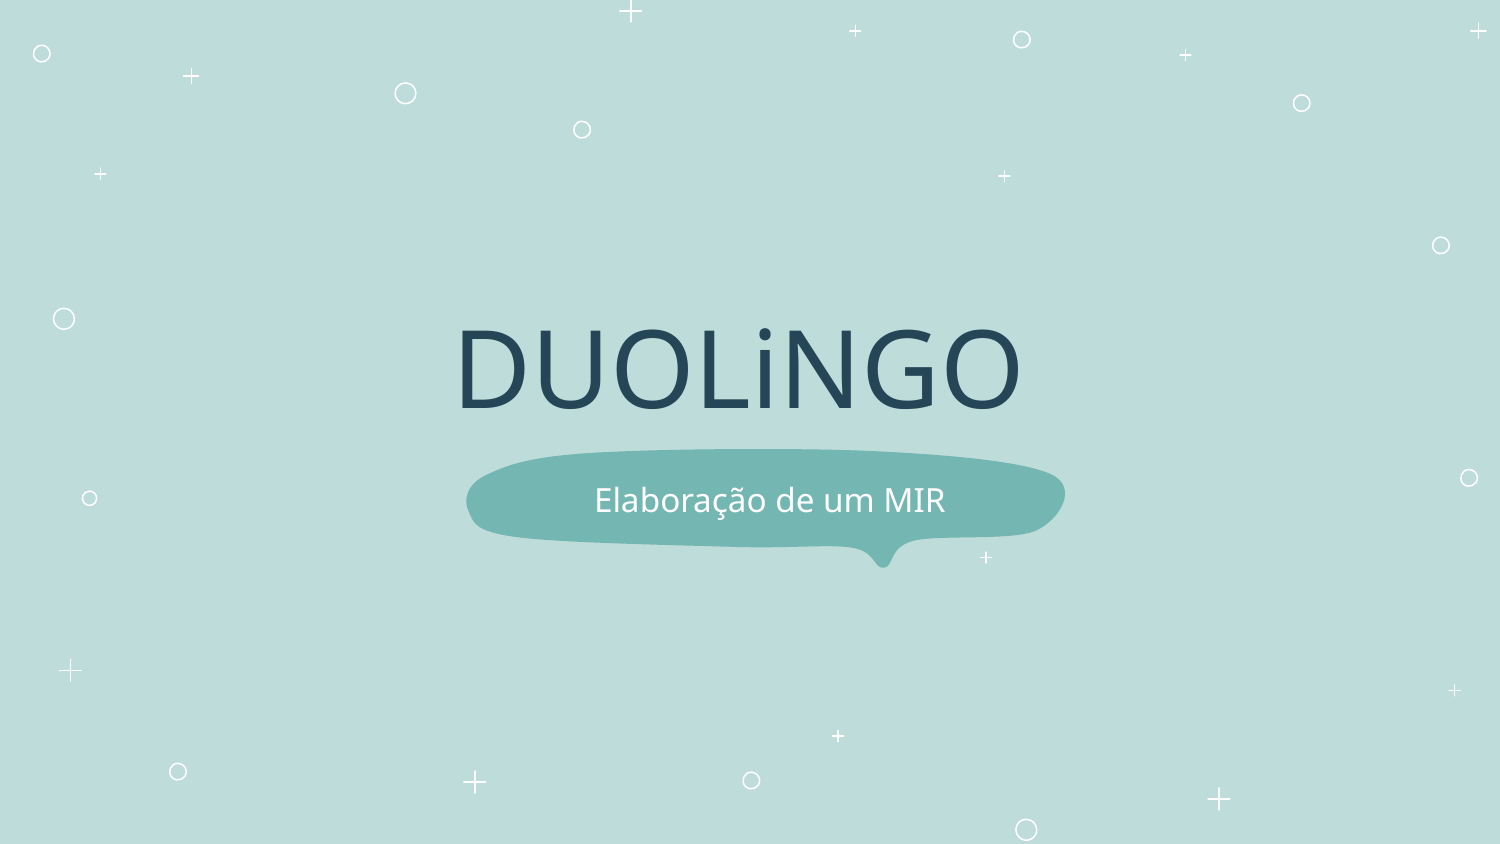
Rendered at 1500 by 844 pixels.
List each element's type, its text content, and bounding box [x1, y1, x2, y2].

subtitle Elaboração de um MIR [466, 476, 1074, 523]
title DUOLiNGO [437, 163, 1111, 568]
